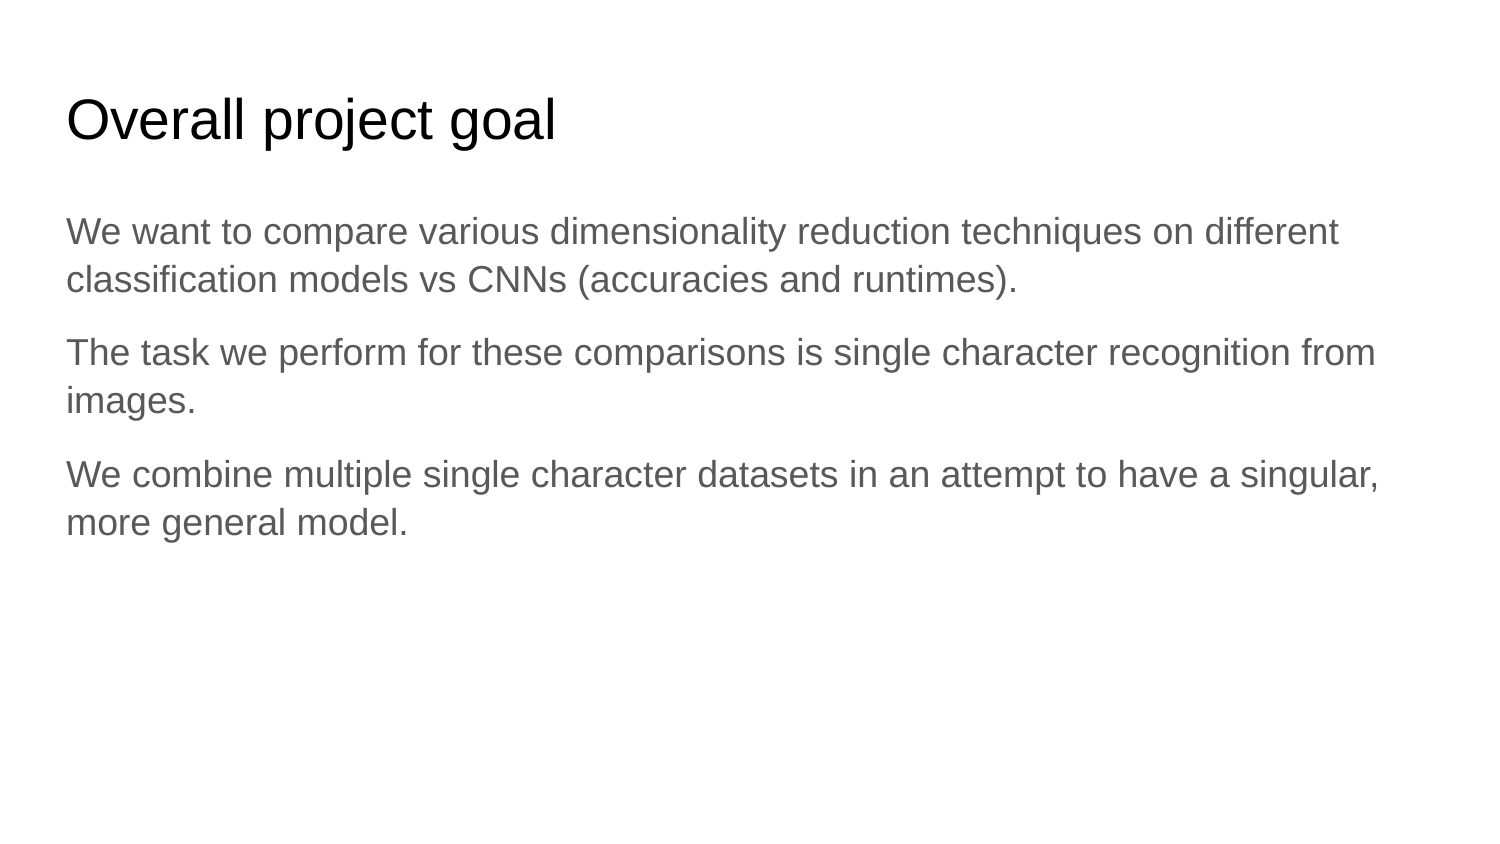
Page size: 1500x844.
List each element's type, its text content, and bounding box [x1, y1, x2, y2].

list We want to compare various dimensionality reduction techniques on different classification models vs CNNs (accuracies and runtimes). The task we perform for these comparisons is single character recognition from images. We combine multiple single character datasets in an attempt to have a singular, more general model. [51, 189, 1449, 750]
title Overall project goal [51, 72, 1449, 167]
